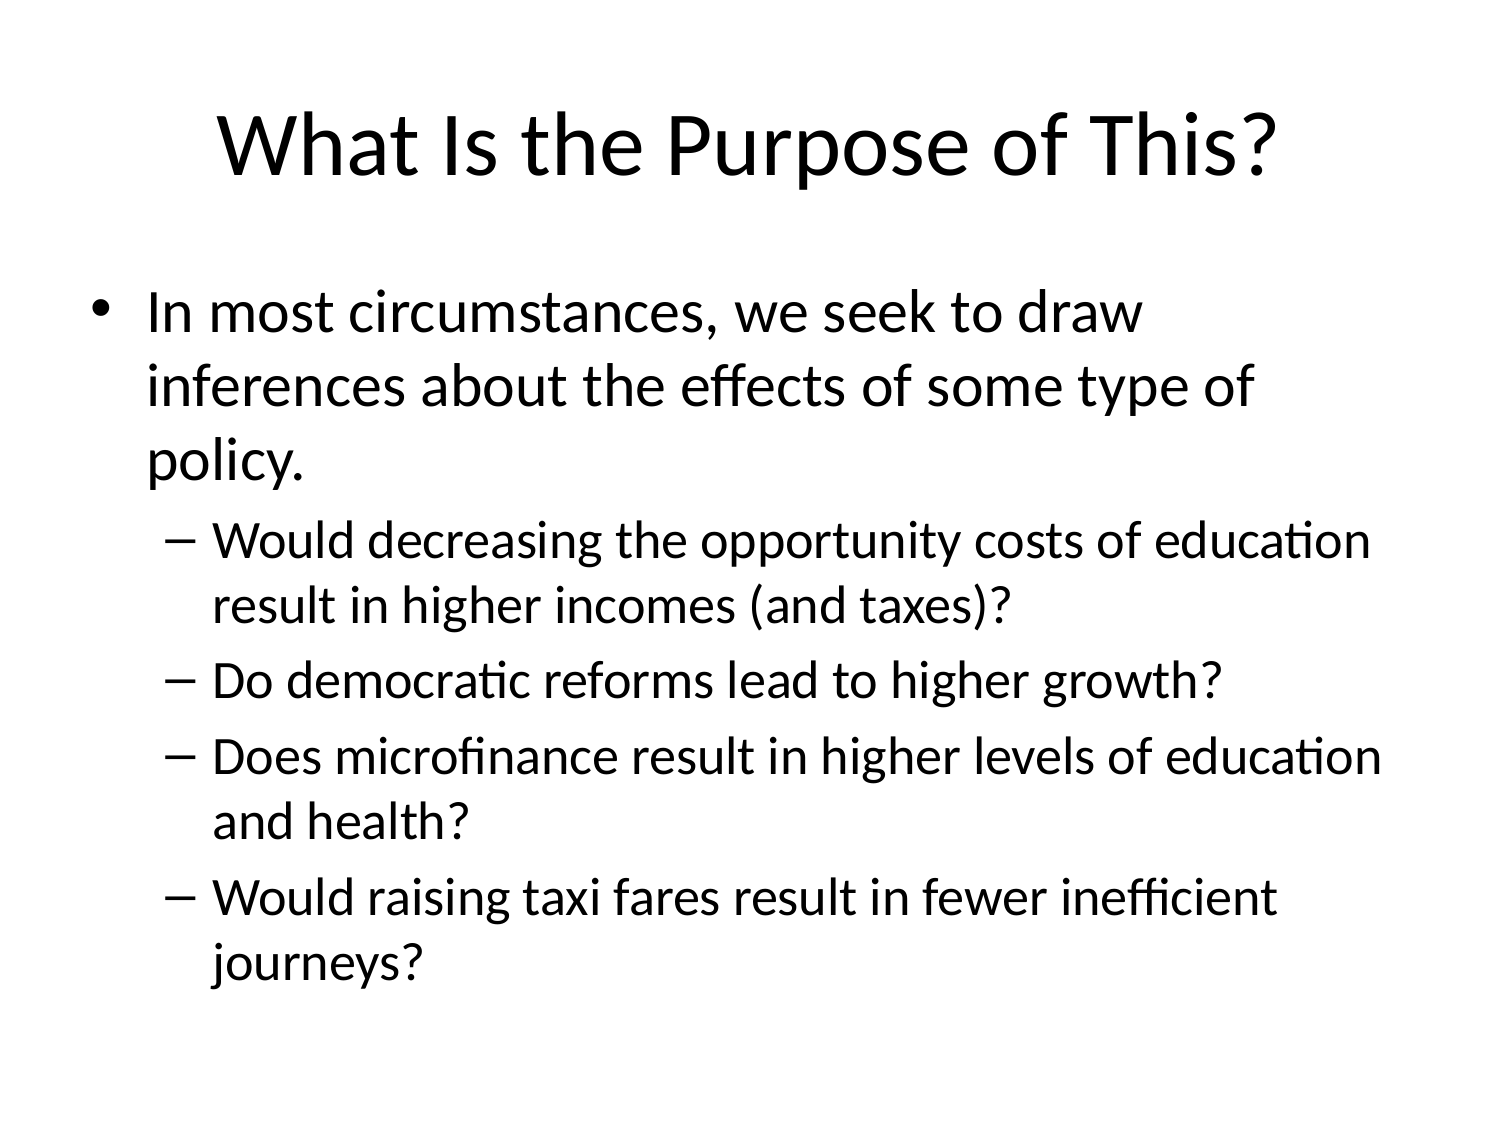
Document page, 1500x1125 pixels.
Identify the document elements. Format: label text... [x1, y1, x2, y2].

title What Is the Purpose of This? [75, 45, 1425, 233]
list In most circumstances, we seek to draw inferences about the effects of some type of policy. Would decreasing the opportunity costs of education result in higher incomes (and taxes)? Do democratic reforms lead to higher growth? Does microfinance result in higher levels of education and health? Would raising taxi fares result in fewer inefficient journeys? [75, 262, 1425, 1005]
